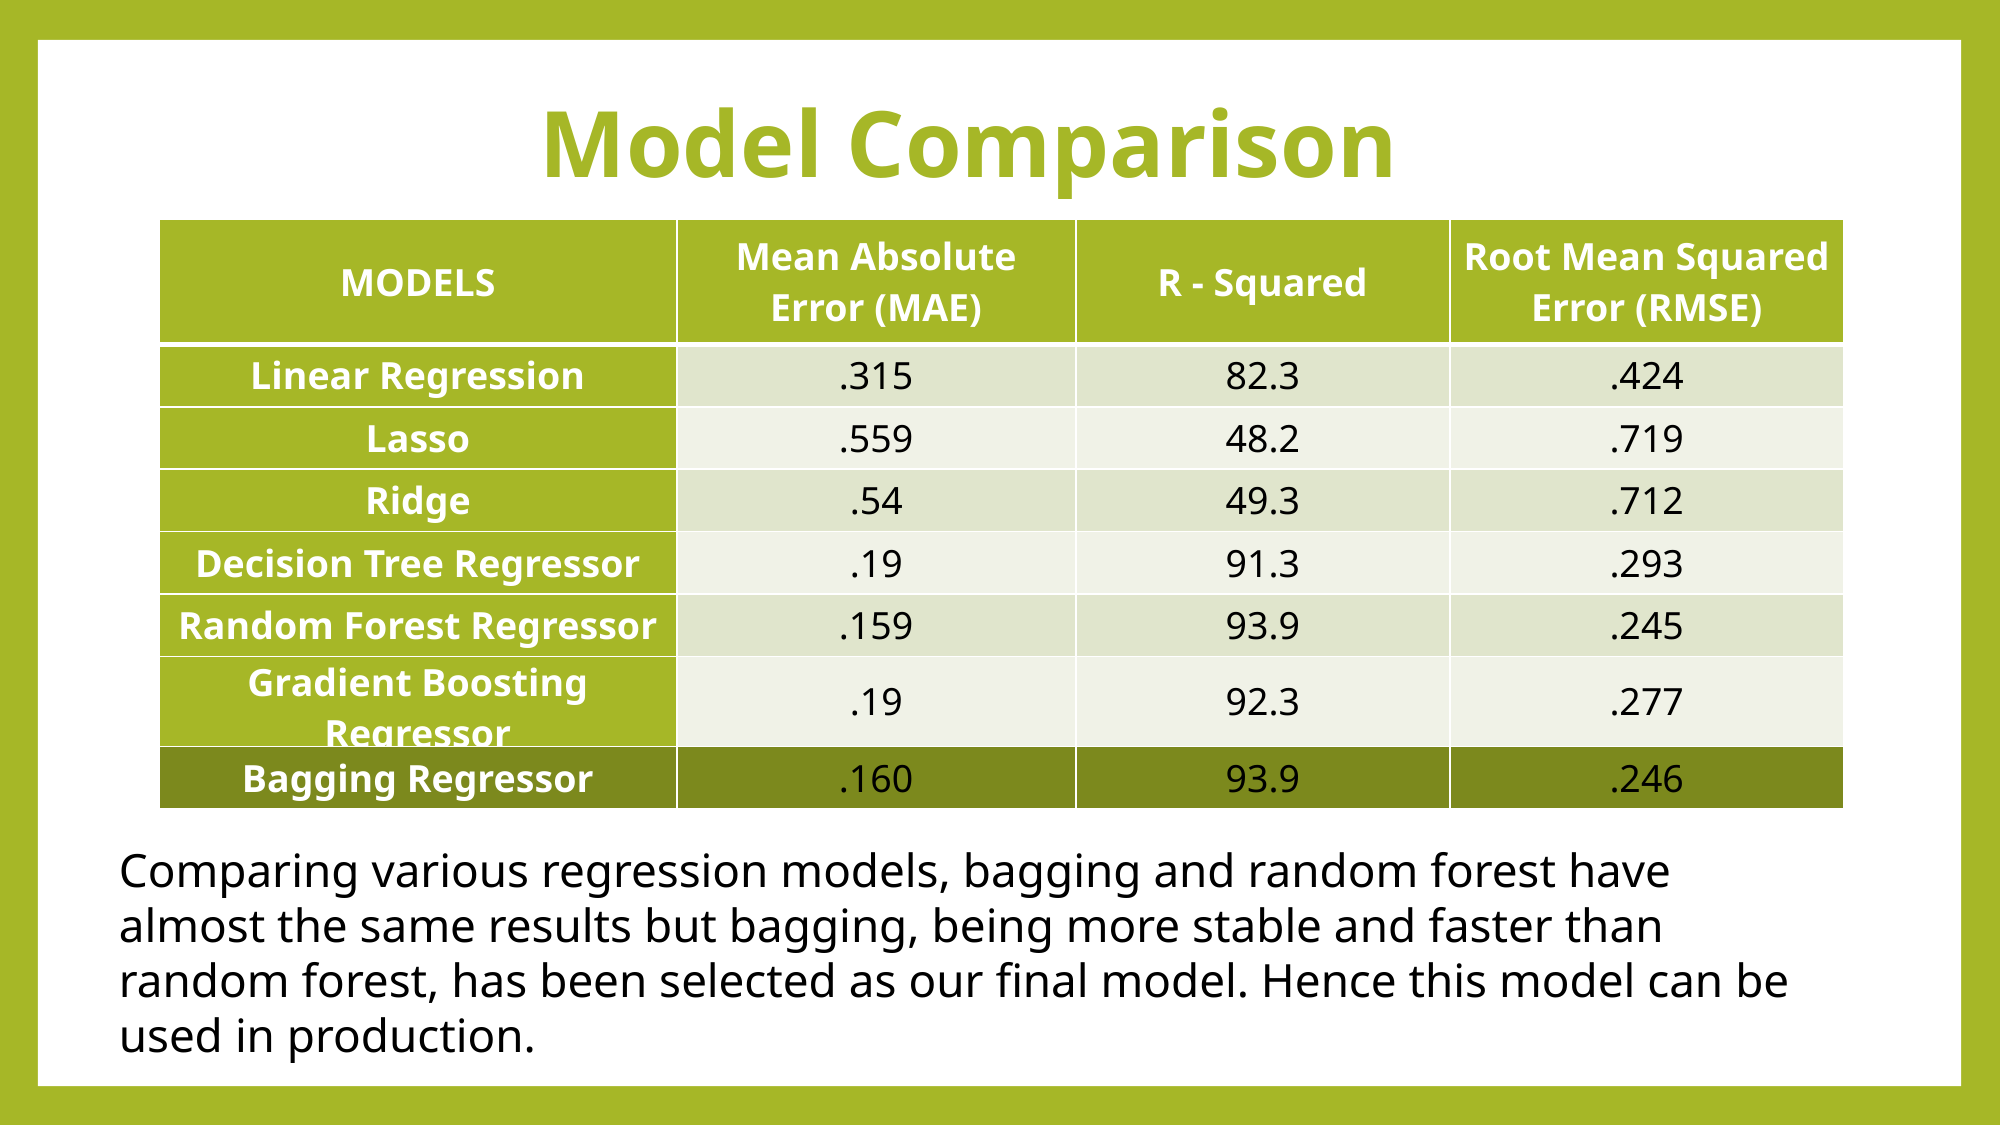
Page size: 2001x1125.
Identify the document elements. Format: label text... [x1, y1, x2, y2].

table_cell .712 [1451, 470, 1843, 531]
table_cell Random Forest Regressor [160, 595, 676, 656]
table_header MODELS [160, 220, 676, 342]
table_header Mean Absolute Error (MAE) [678, 220, 1075, 342]
table_header Root Mean Squared Error (RMSE) [1451, 220, 1843, 342]
table_cell 49.3 [1077, 470, 1449, 531]
table_cell 82.3 [1077, 347, 1449, 406]
table_cell .246 [1451, 747, 1843, 808]
table_cell Lasso [160, 408, 676, 468]
table_cell 48.2 [1077, 408, 1449, 468]
table_cell .159 [678, 595, 1075, 656]
text_box Model Comparison [158, 78, 1779, 204]
table_cell .245 [1451, 595, 1843, 656]
table_cell .277 [1451, 657, 1843, 746]
table_cell .293 [1451, 532, 1843, 593]
table_cell .424 [1451, 347, 1843, 406]
table_cell Bagging Regressor [160, 747, 676, 808]
table_cell .160 [678, 747, 1075, 808]
text_box Comparing various regression models, bagging and random forest have almost the same results but bagging, being more stable and faster than random forest, has been selected as our final model. Hence this model can be used in production. [104, 834, 1844, 1069]
table_cell .315 [678, 347, 1075, 406]
table_header R - Squared [1077, 220, 1449, 342]
table_cell .559 [678, 408, 1075, 468]
table_cell .719 [1451, 408, 1843, 468]
table_cell Decision Tree Regressor [160, 532, 676, 593]
table_cell Linear Regression [160, 347, 676, 406]
table_cell 93.9 [1077, 747, 1449, 808]
table_cell 91.3 [1077, 532, 1449, 593]
table_cell .54 [678, 470, 1075, 531]
table_cell .19 [678, 532, 1075, 593]
table_cell Gradient Boosting Regressor [160, 657, 676, 746]
table_cell 92.3 [1077, 657, 1449, 746]
table_cell .19 [678, 657, 1075, 746]
table_cell Ridge [160, 470, 676, 531]
table_cell 93.9 [1077, 595, 1449, 656]
